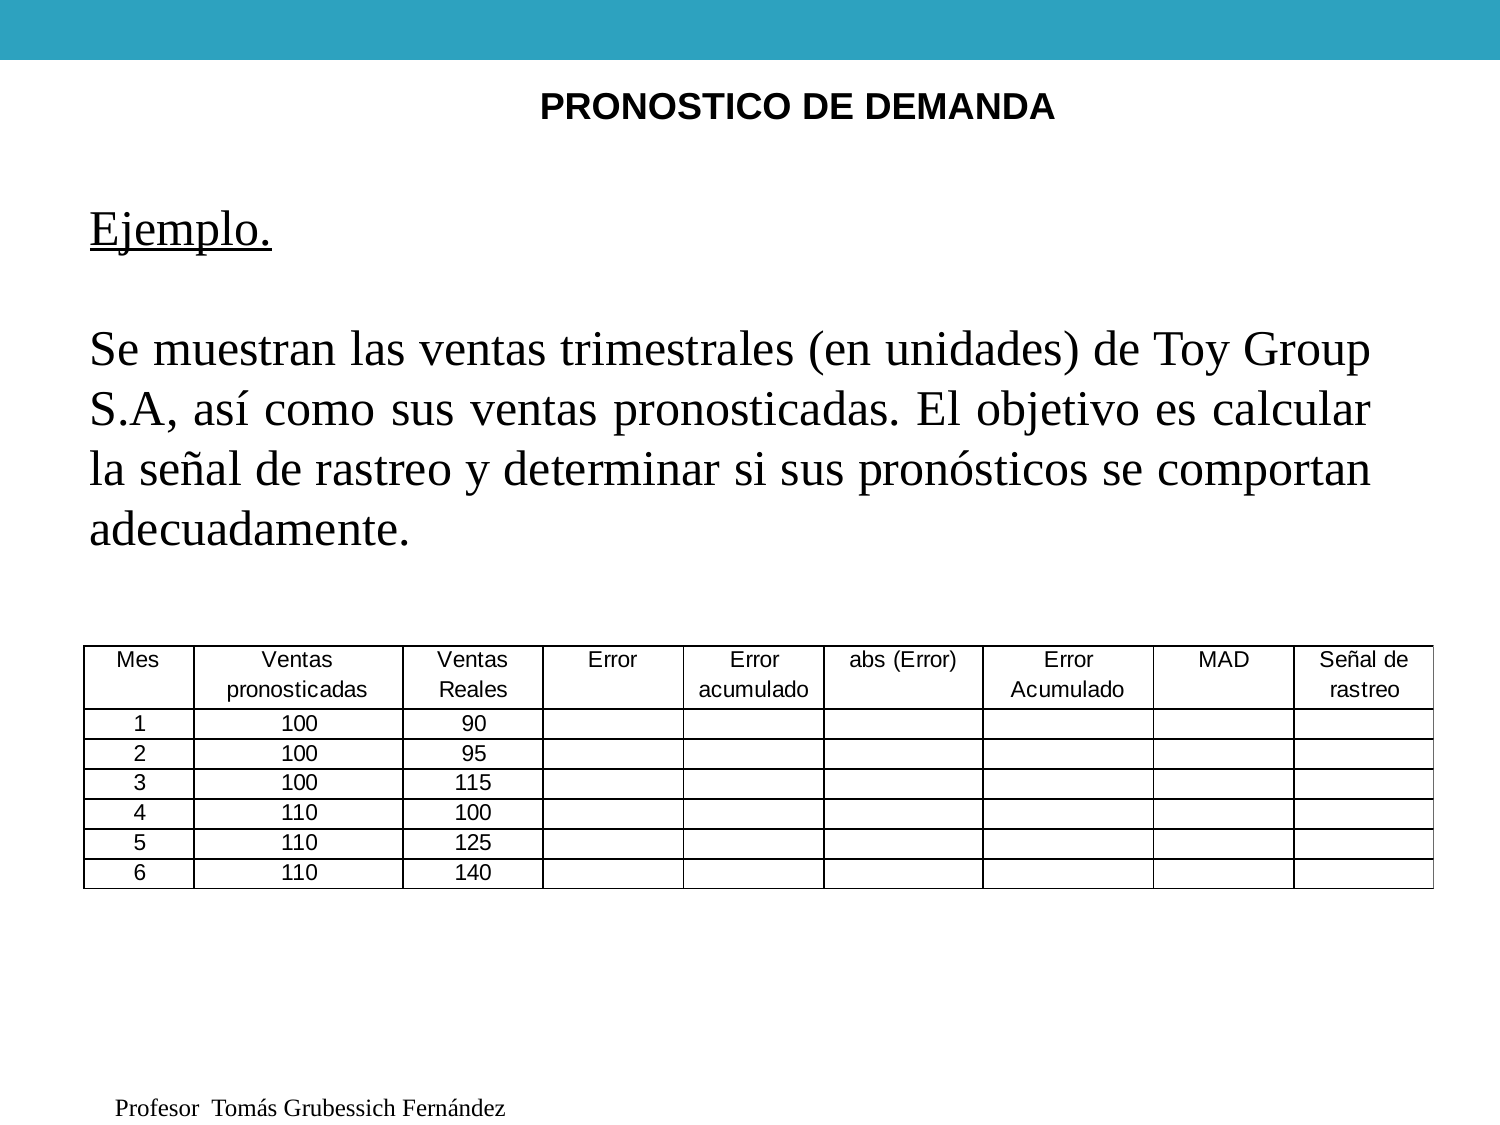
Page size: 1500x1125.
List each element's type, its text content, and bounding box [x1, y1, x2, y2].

text_box Ejemplo. Se muestran las ventas trimestrales (en unidades) de Toy Group S.A, así como sus ventas pronosticadas. El objetivo es calcular la señal de rastreo y determinar si sus pronósticos se comportan adecuadamente. [75, 187, 1388, 563]
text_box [82, 645, 1436, 891]
text_box PRONOSTICO DE DEMANDA [525, 74, 1072, 135]
